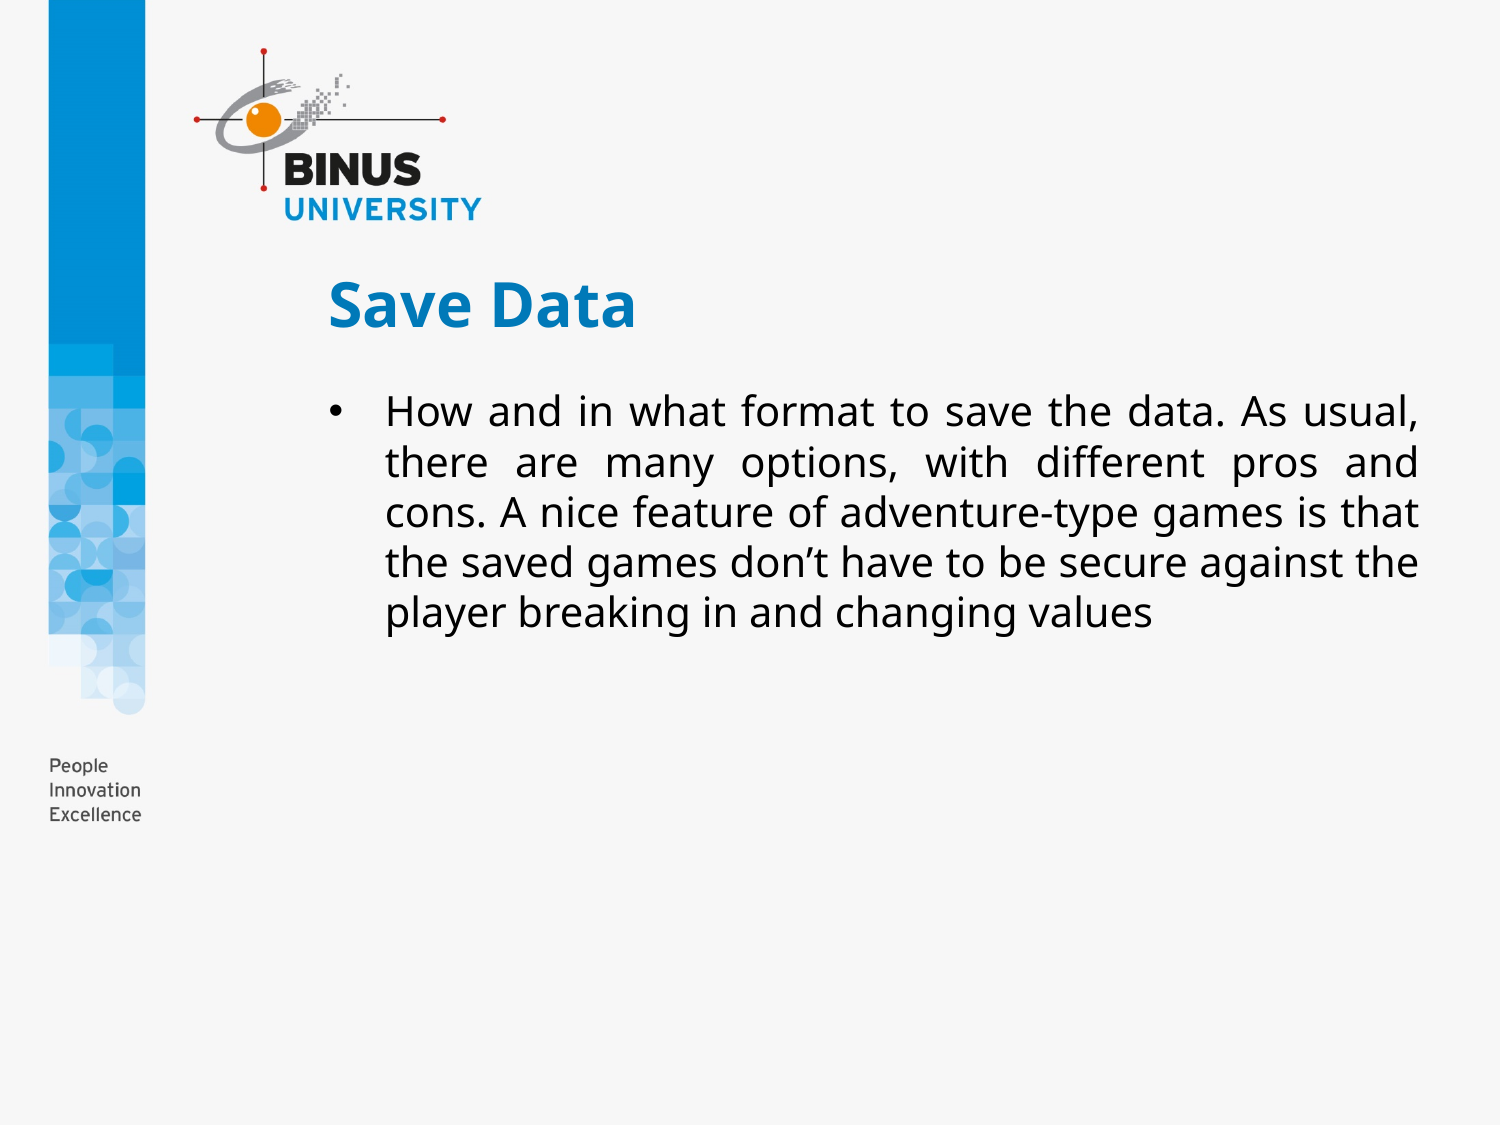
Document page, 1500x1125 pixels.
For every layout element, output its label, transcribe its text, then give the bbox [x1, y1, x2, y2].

picture [0, 0, 1500, 846]
list How and in what format to save the data. As usual, there are many options, with different pros and cons. A nice feature of adventure-type games is that the saved games don’t have to be secure against the player breaking in and changing values [313, 377, 1436, 1013]
title Save Data [313, 237, 1436, 368]
